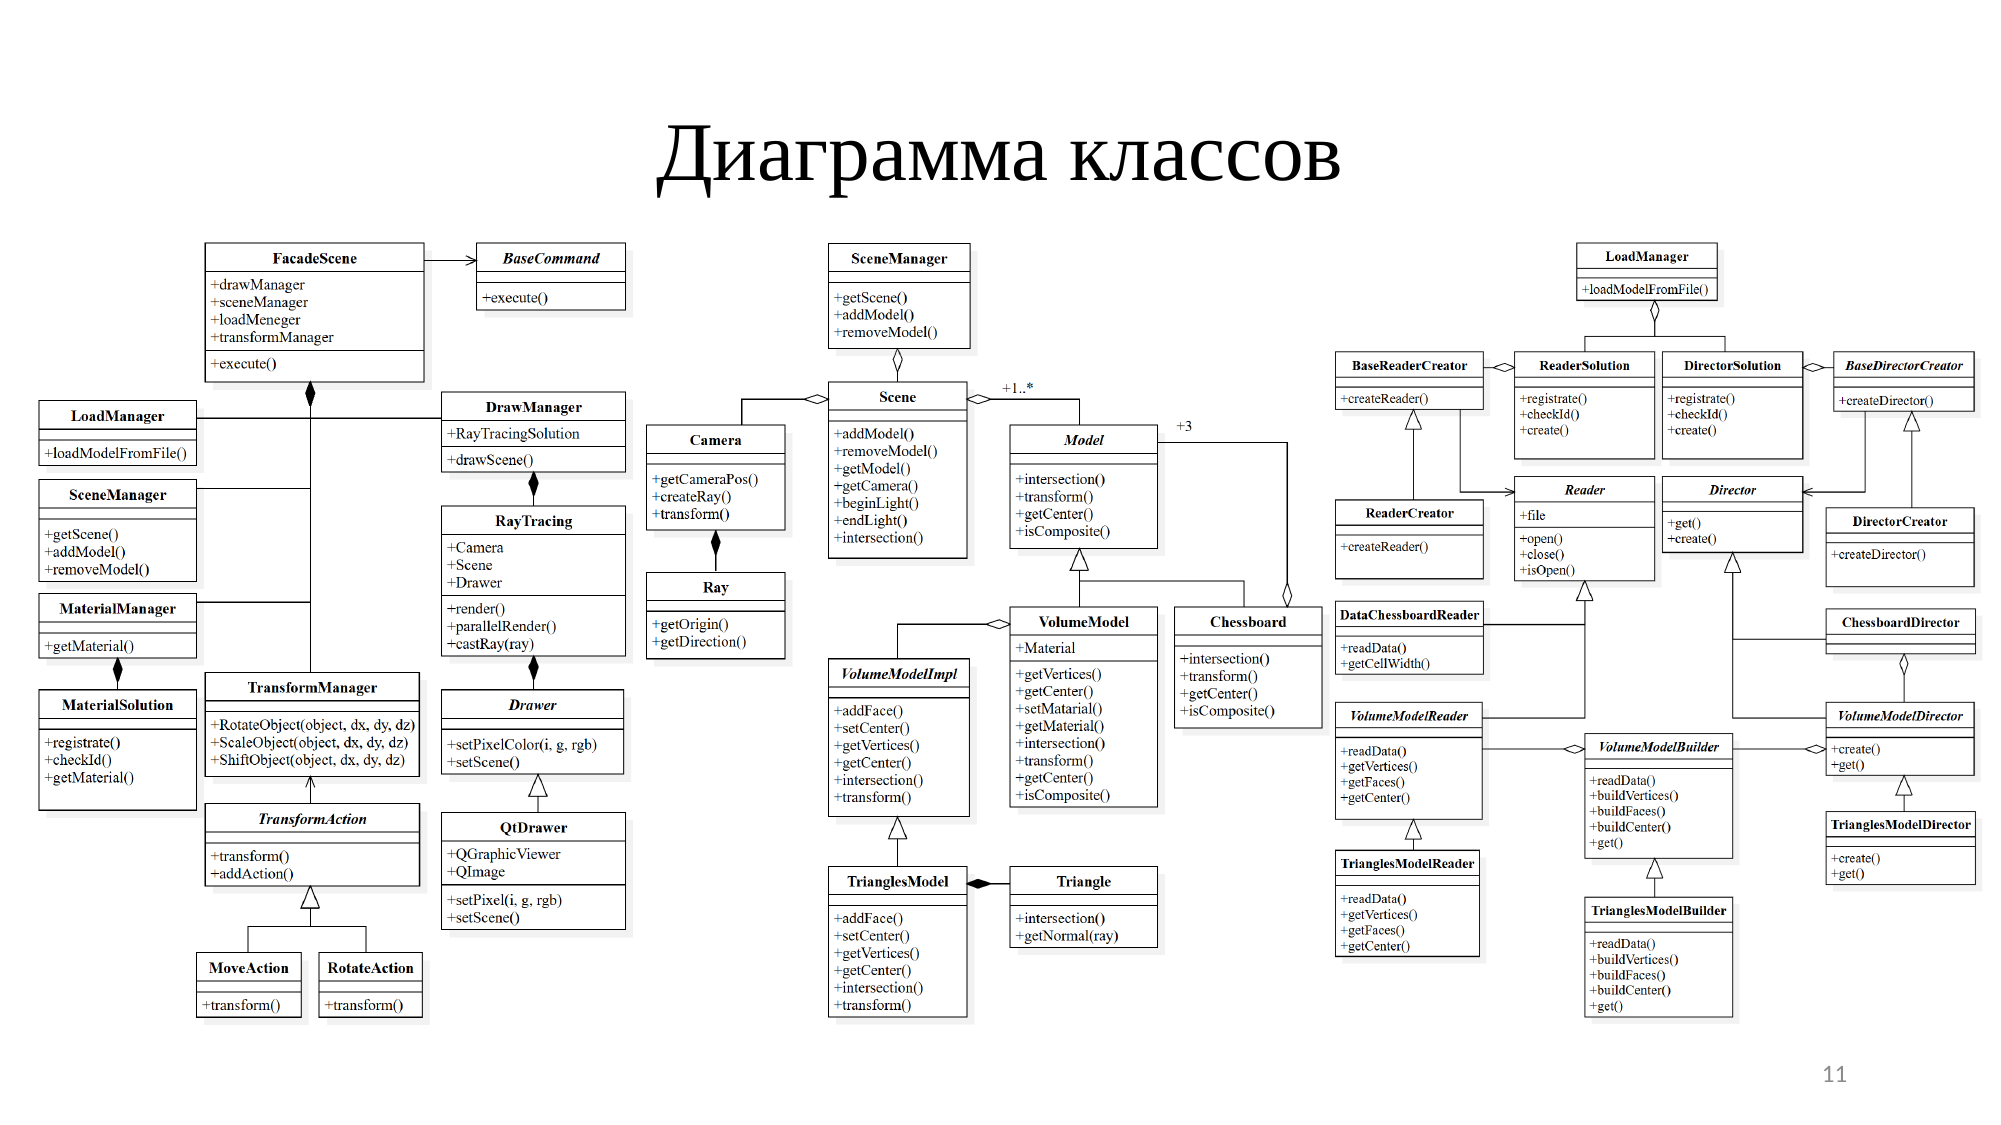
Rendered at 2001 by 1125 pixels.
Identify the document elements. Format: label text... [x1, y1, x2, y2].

slide_number 11 [1412, 1042, 1863, 1103]
text_box Диаграмма классов [137, 45, 1863, 263]
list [32, 234, 639, 1029]
picture [643, 234, 1989, 1029]
